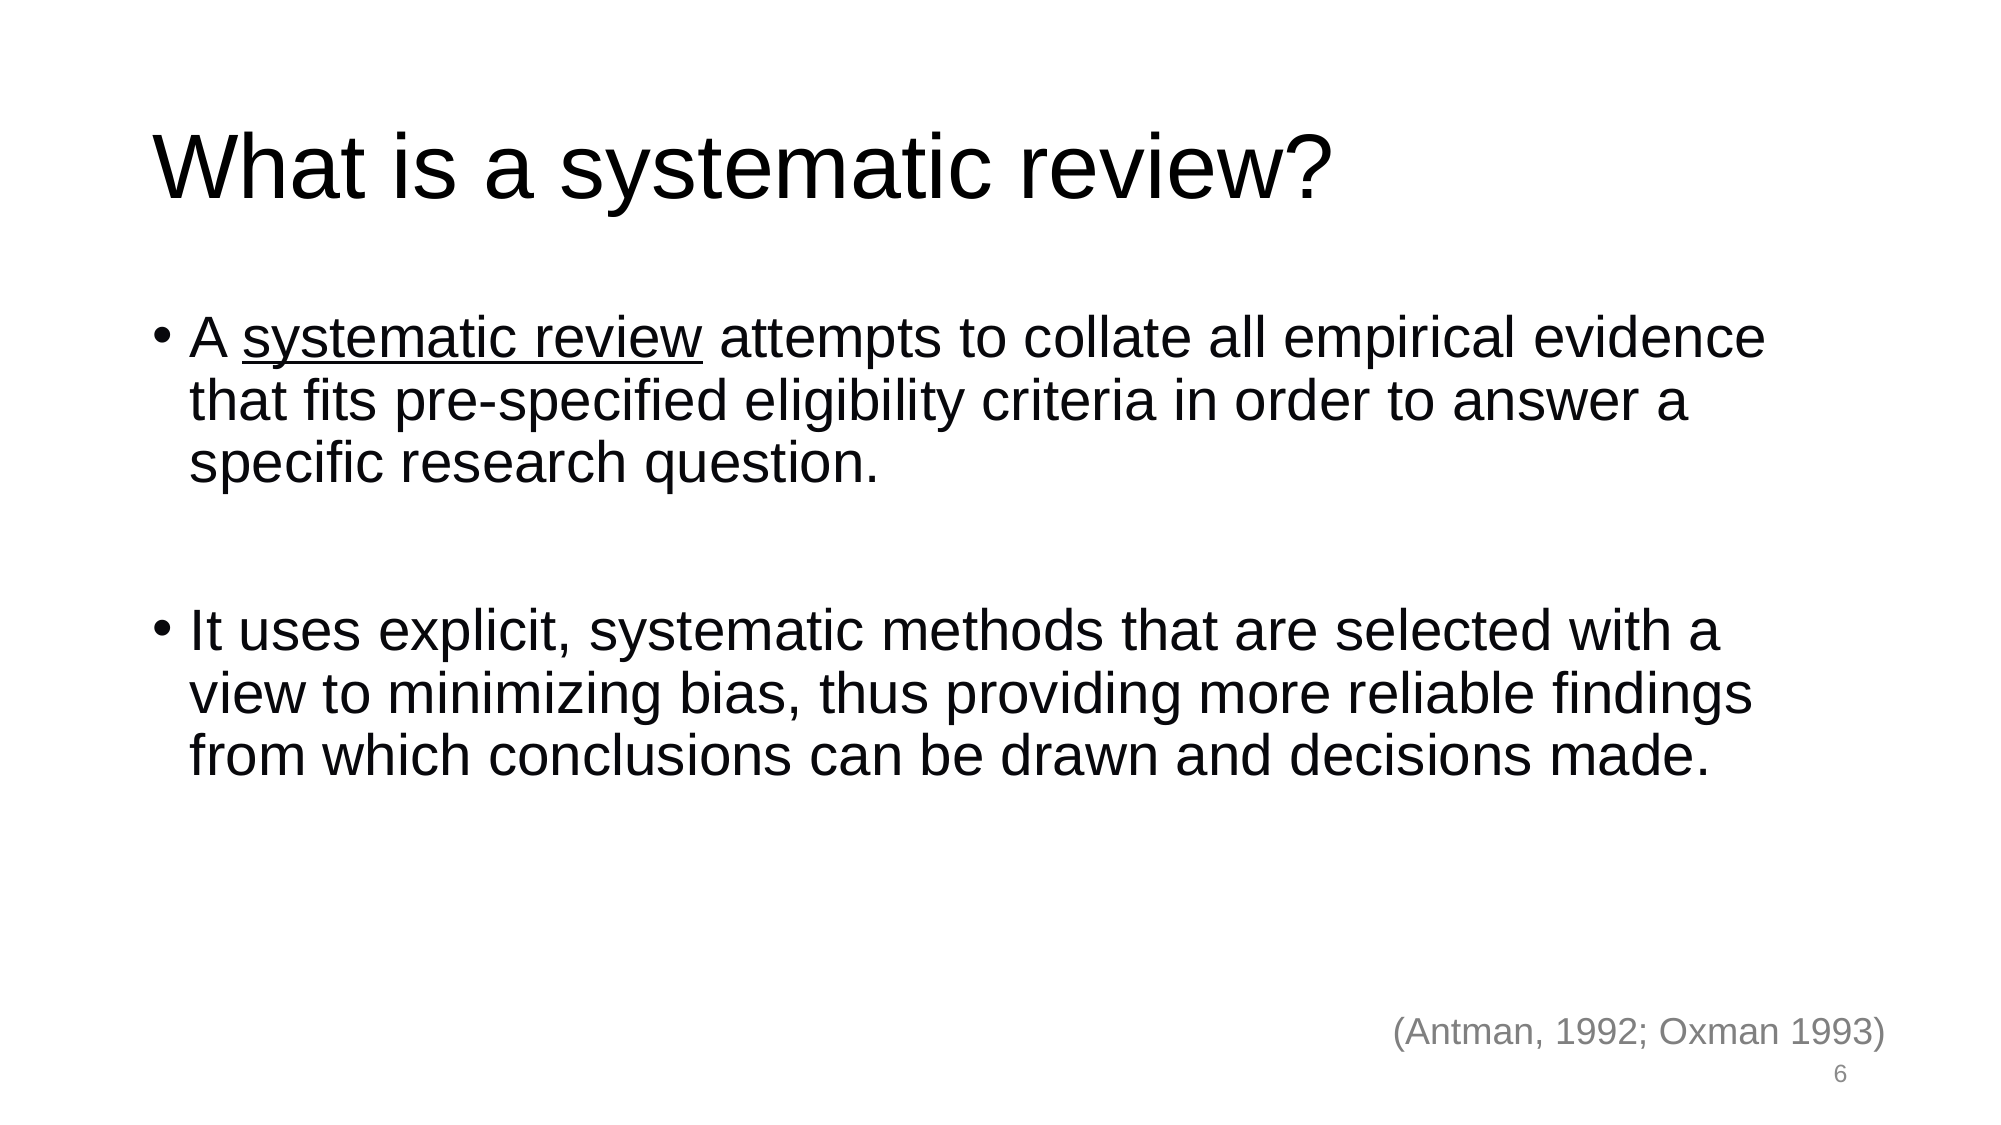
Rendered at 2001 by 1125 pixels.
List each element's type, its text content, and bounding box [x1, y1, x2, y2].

text_box (Antman, 1992; Oxman 1993) [1182, 999, 1901, 1060]
slide_number 5 [1412, 1042, 1863, 1103]
title What is a systematic review? [137, 59, 1863, 278]
list A systematic review attempts to collate all empirical evidence that fits pre-specified eligibility criteria in order to answer a specific research question. It uses explicit, systematic methods that are selected with a view to minimizing bias, thus providing more reliable findings from which conclusions can be drawn and decisions made. [137, 299, 1863, 1014]
